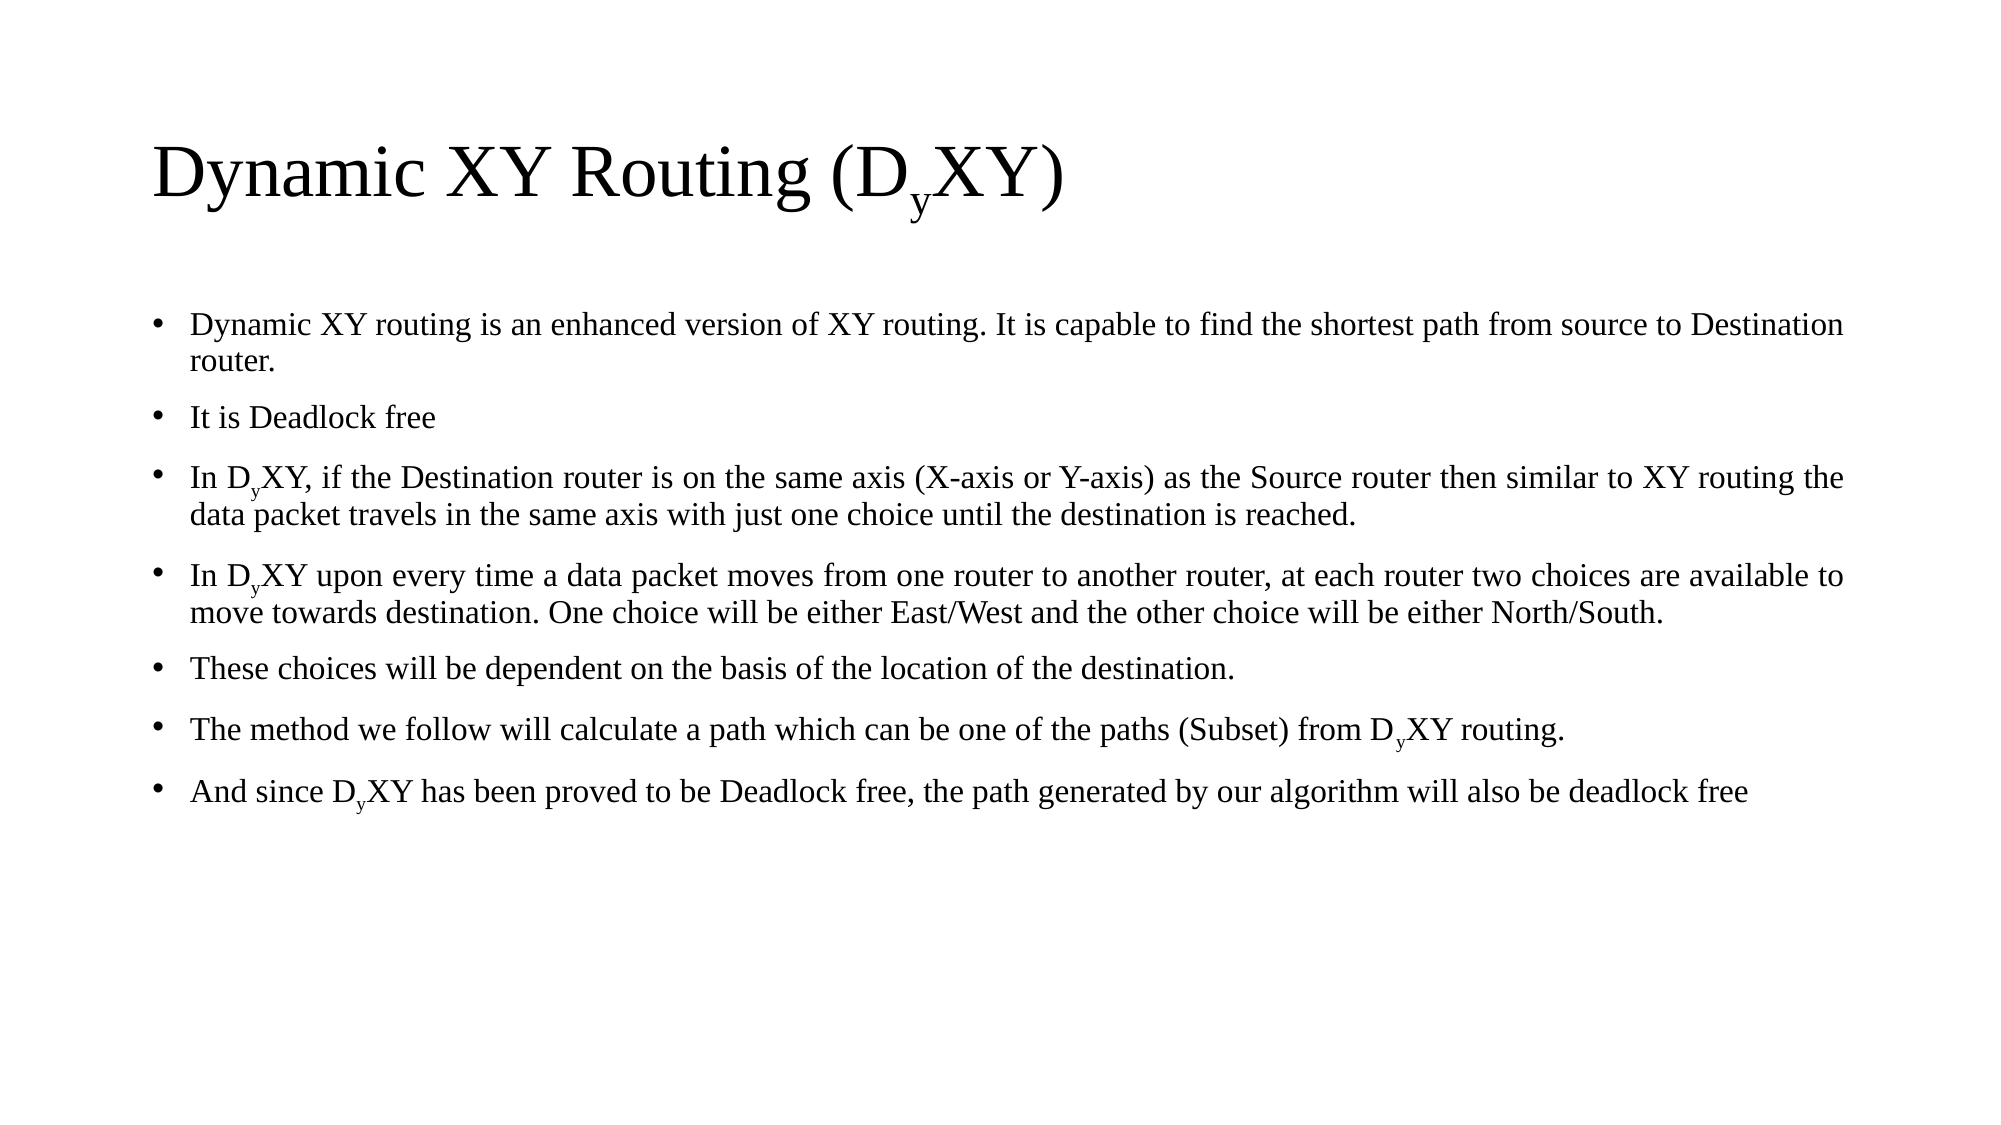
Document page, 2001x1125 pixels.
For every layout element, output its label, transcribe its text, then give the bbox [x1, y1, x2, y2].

title Dynamic XY Routing (DyXY) [137, 59, 1863, 278]
list Dynamic XY routing is an enhanced version of XY routing. It is capable to find the shortest path from source to Destination router. It is Deadlock free In DyXY, if the Destination router is on the same axis (X-axis or Y-axis) as the Source router then similar to XY routing the data packet travels in the same axis with just one choice until the destination is reached. In DyXY upon every time a data packet moves from one router to another router, at each router two choices are available to move towards destination. One choice will be either East/West and the other choice will be either North/South. These choices will be dependent on the basis of the location of the destination. The method we follow will calculate a path which can be one of the paths (Subset) from DyXY routing. And since DyXY has been proved to be Deadlock free, the path generated by our algorithm will also be deadlock free [137, 299, 1863, 1014]
